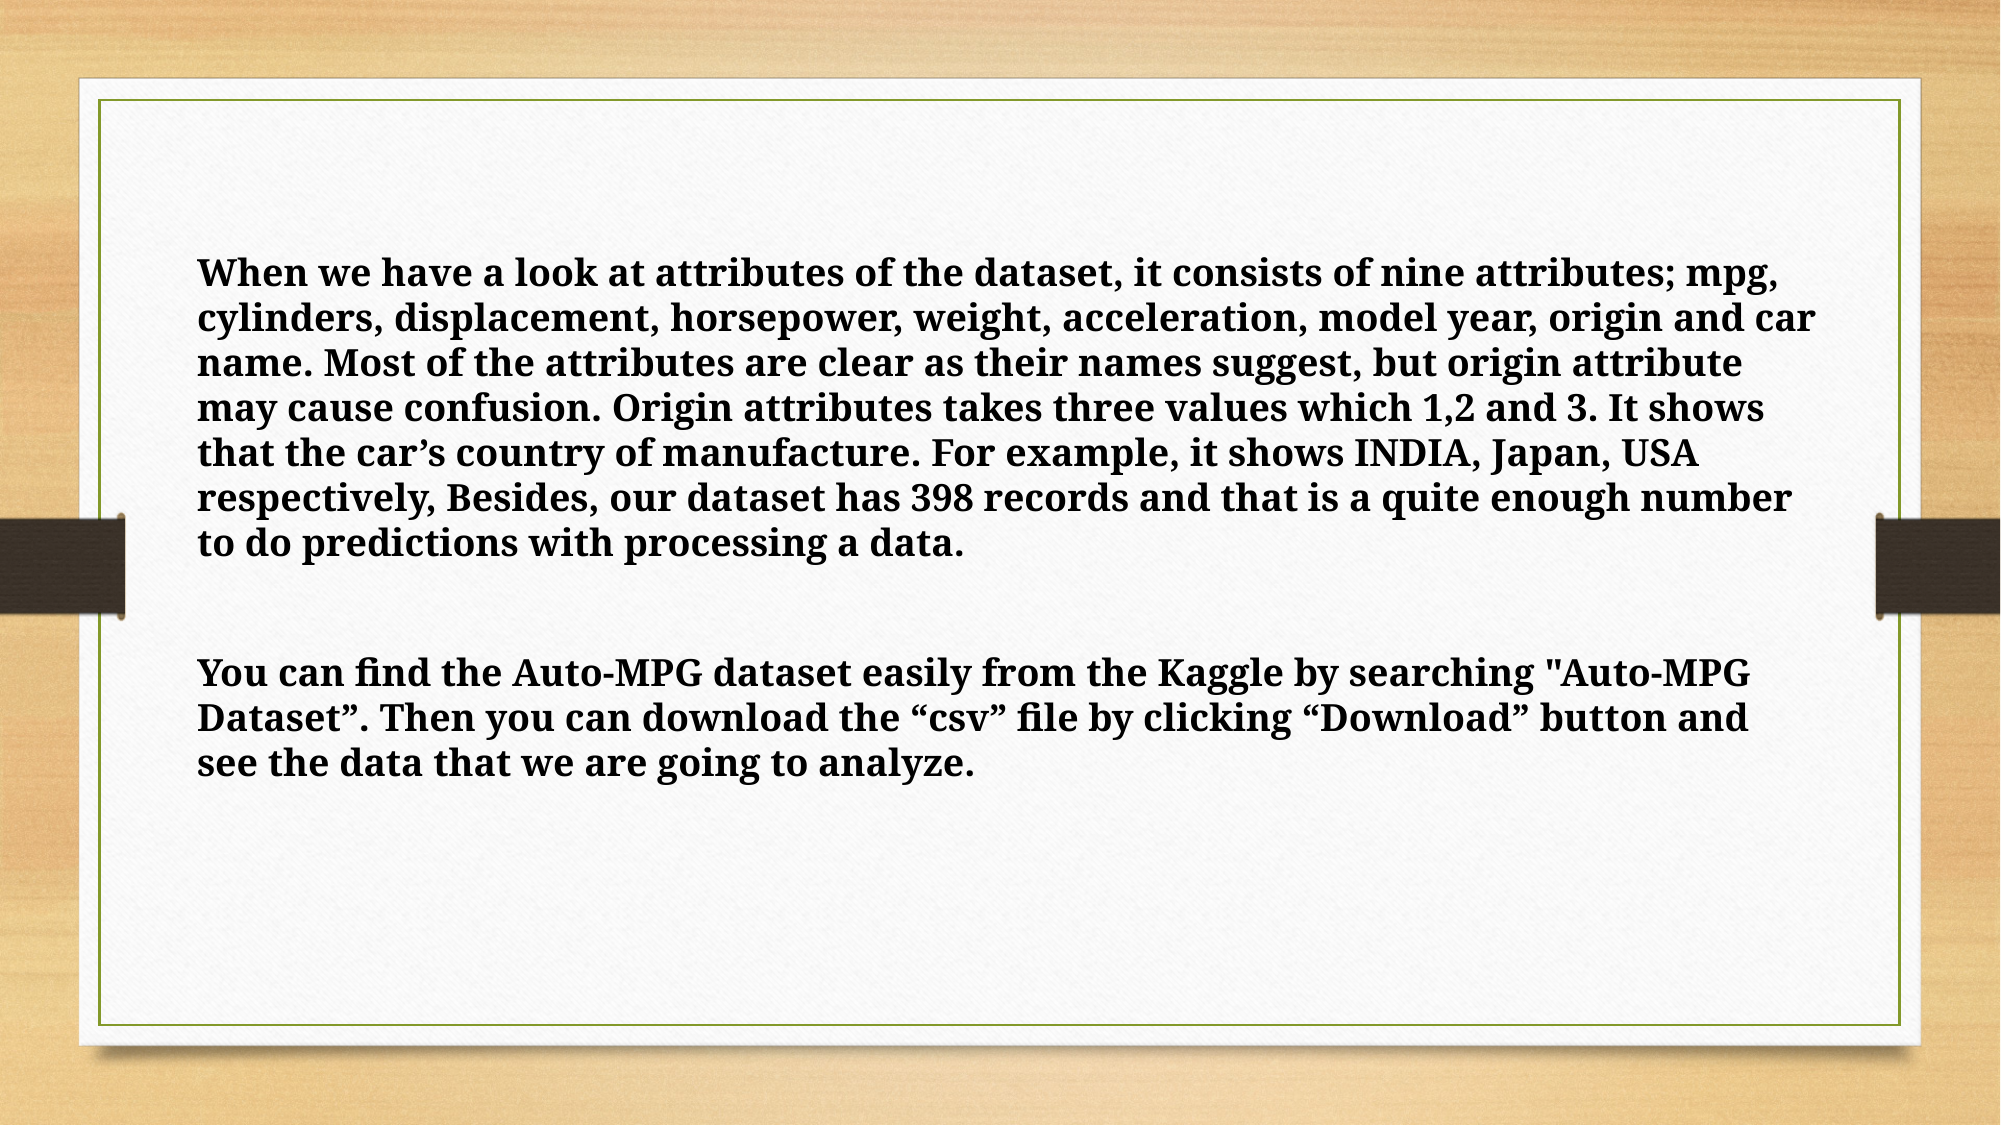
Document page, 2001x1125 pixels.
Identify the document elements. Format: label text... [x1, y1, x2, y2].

text_box When we have a look at attributes of the dataset, it consists of nine attributes; mpg, cylinders, displacement, horsepower, weight, acceleration, model year, origin and car name. Most of the attributes are clear as their names suggest, but origin attribute may cause confusion. Origin attributes takes three values which 1,2 and 3. It shows that the car’s country of manufacture. For example, it shows INDIA, Japan, USA respectively, Besides, our dataset has 398 records and that is a quite enough number to do predictions with processing a data. [182, 196, 1842, 752]
picture [0, 0, 2001, 1125]
text_box You can find the Auto-MPG dataset easily from the Kaggle by searching "Auto-MPG Dataset”. Then you can download the “csv” file by clicking “Download” button and see the data that we are going to analyze. [182, 507, 1818, 792]
